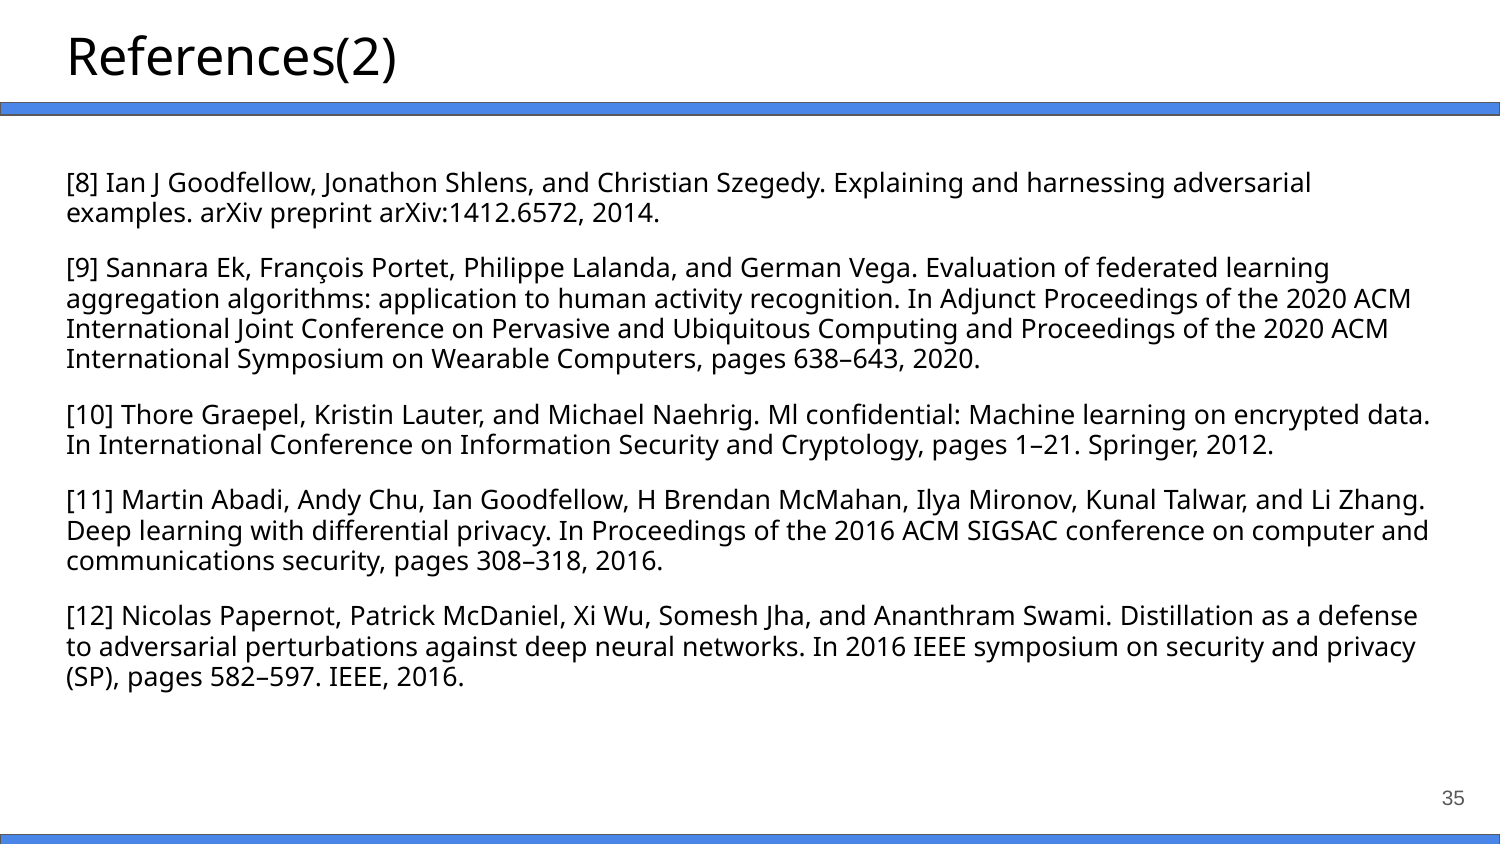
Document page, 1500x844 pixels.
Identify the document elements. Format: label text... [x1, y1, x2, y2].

list [8] Ian J Goodfellow, Jonathon Shlens, and Christian Szegedy. Explaining and harnessing adversarial examples. arXiv preprint arXiv:1412.6572, 2014. [9] Sannara Ek, François Portet, Philippe Lalanda, and German Vega. Evaluation of federated learning aggregation algorithms: application to human activity recognition. In Adjunct Proceedings of the 2020 ACM International Joint Conference on Pervasive and Ubiquitous Computing and Proceedings of the 2020 ACM International Symposium on Wearable Computers, pages 638–643, 2020. [10] Thore Graepel, Kristin Lauter, and Michael Naehrig. Ml confidential: Machine learning on encrypted data. In International Conference on Information Security and Cryptology, pages 1–21. Springer, 2012. [11] Martin Abadi, Andy Chu, Ian Goodfellow, H Brendan McMahan, Ilya Mironov, Kunal Talwar, and Li Zhang. Deep learning with differential privacy. In Proceedings of the 2016 ACM SIGSAC conference on computer and communications security, pages 308–318, 2016. [12] Nicolas Papernot, Patrick McDaniel, Xi Wu, Somesh Jha, and Ananthram Swami. Distillation as a defense to adversarial perturbations against deep neural networks. In 2016 IEEE symposium on security and privacy (SP), pages 582–597. IEEE, 2016. [51, 152, 1449, 714]
title References(2) [51, 7, 1449, 102]
